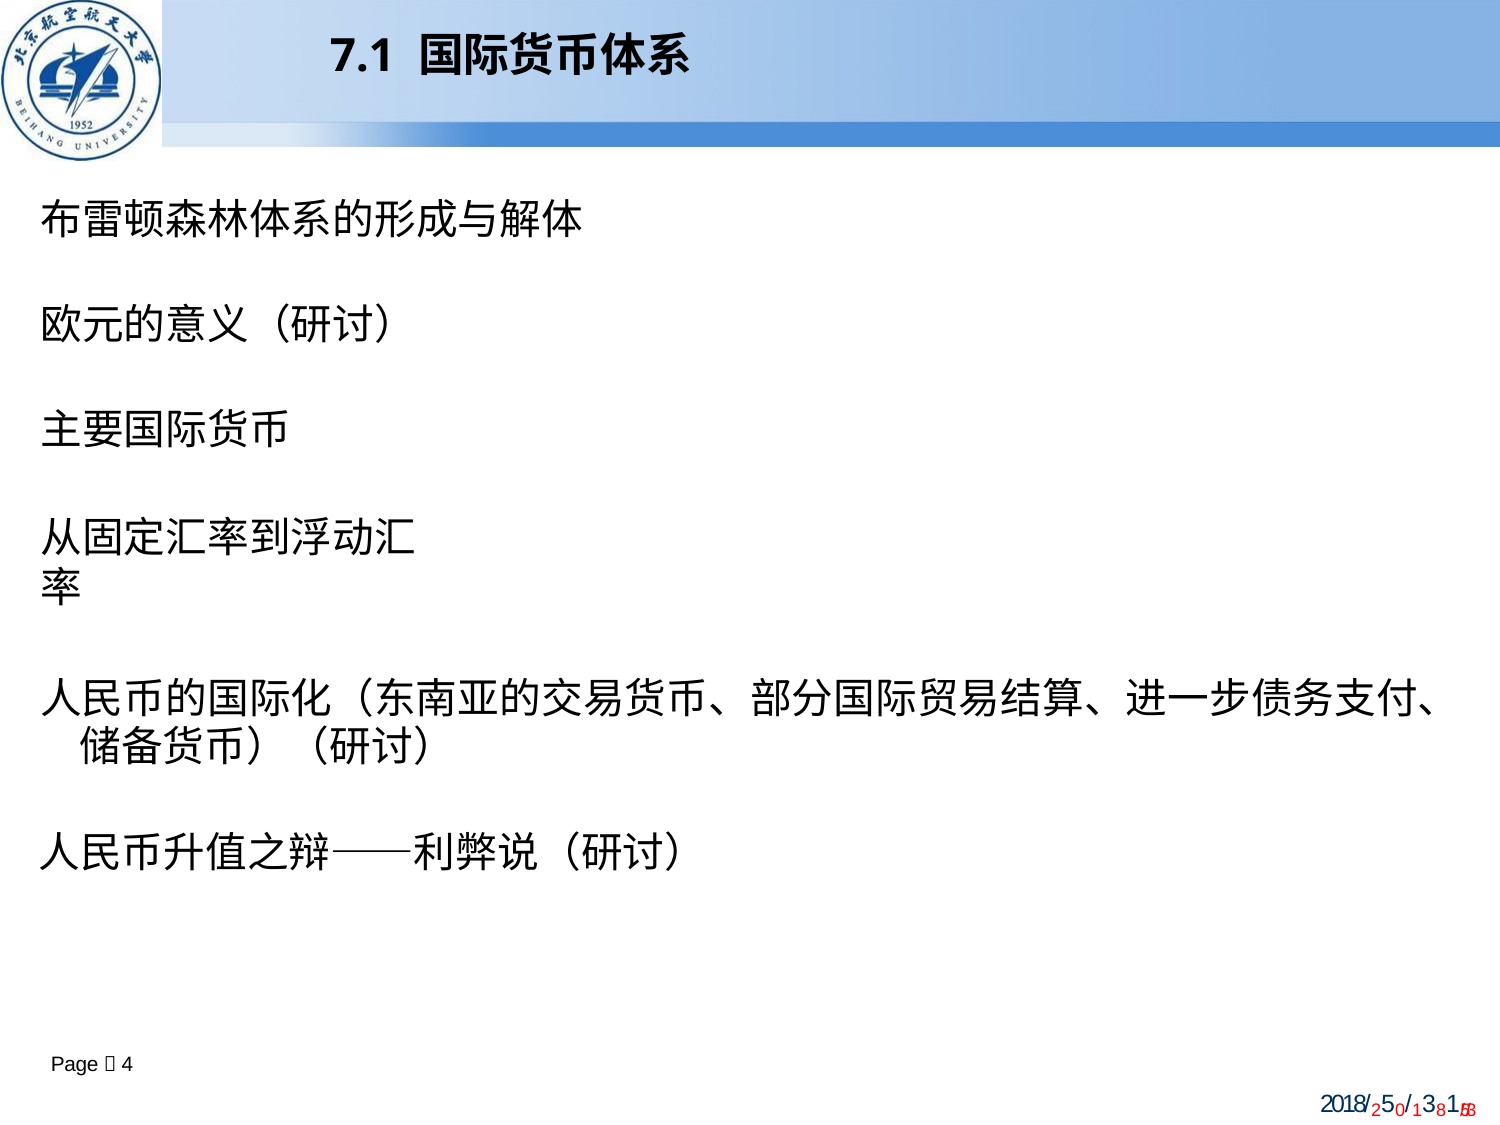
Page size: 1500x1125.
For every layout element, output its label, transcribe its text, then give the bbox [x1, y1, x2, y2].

title 7.1 国际货币体系 [327, 23, 695, 191]
text_box 2018/250/1381/5/31 [1318, 1089, 1475, 1125]
text_box 布雷顿森林体系的形成与解体 欧元的意义（研讨） 主要国际货币 从固定汇率到浮动汇率 人民币的国际化（东南亚的交易货币、部分国际贸易结算、进一步债务支付、 储备货币）（研讨） 人民币升值之辩——利弊说（研讨） [38, 191, 1460, 876]
text_box [0, 0, 162, 162]
picture [162, 0, 1500, 152]
text_box Page  4 [48, 1051, 136, 1102]
